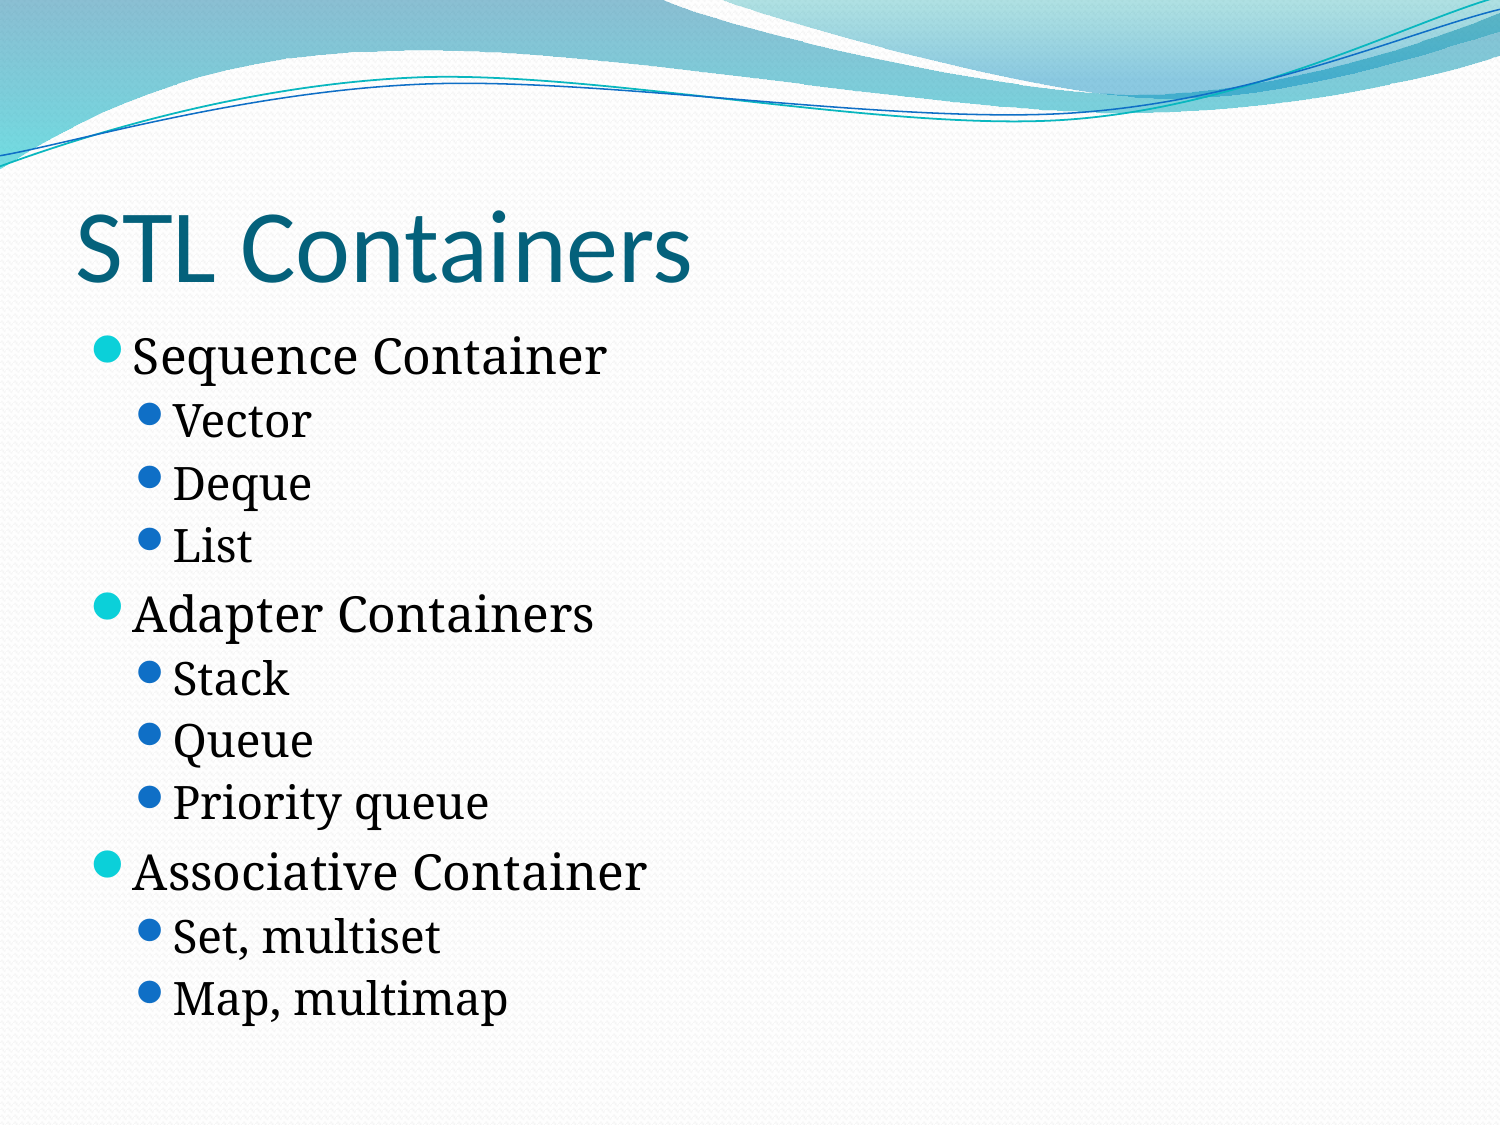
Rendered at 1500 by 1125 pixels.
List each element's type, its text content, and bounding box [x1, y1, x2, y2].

title STL Containers [75, 115, 1425, 303]
list Sequence Container Vector Deque List Adapter Containers Stack Queue Priority queue Associative Container Set, multiset Map, multimap [75, 317, 1425, 1038]
